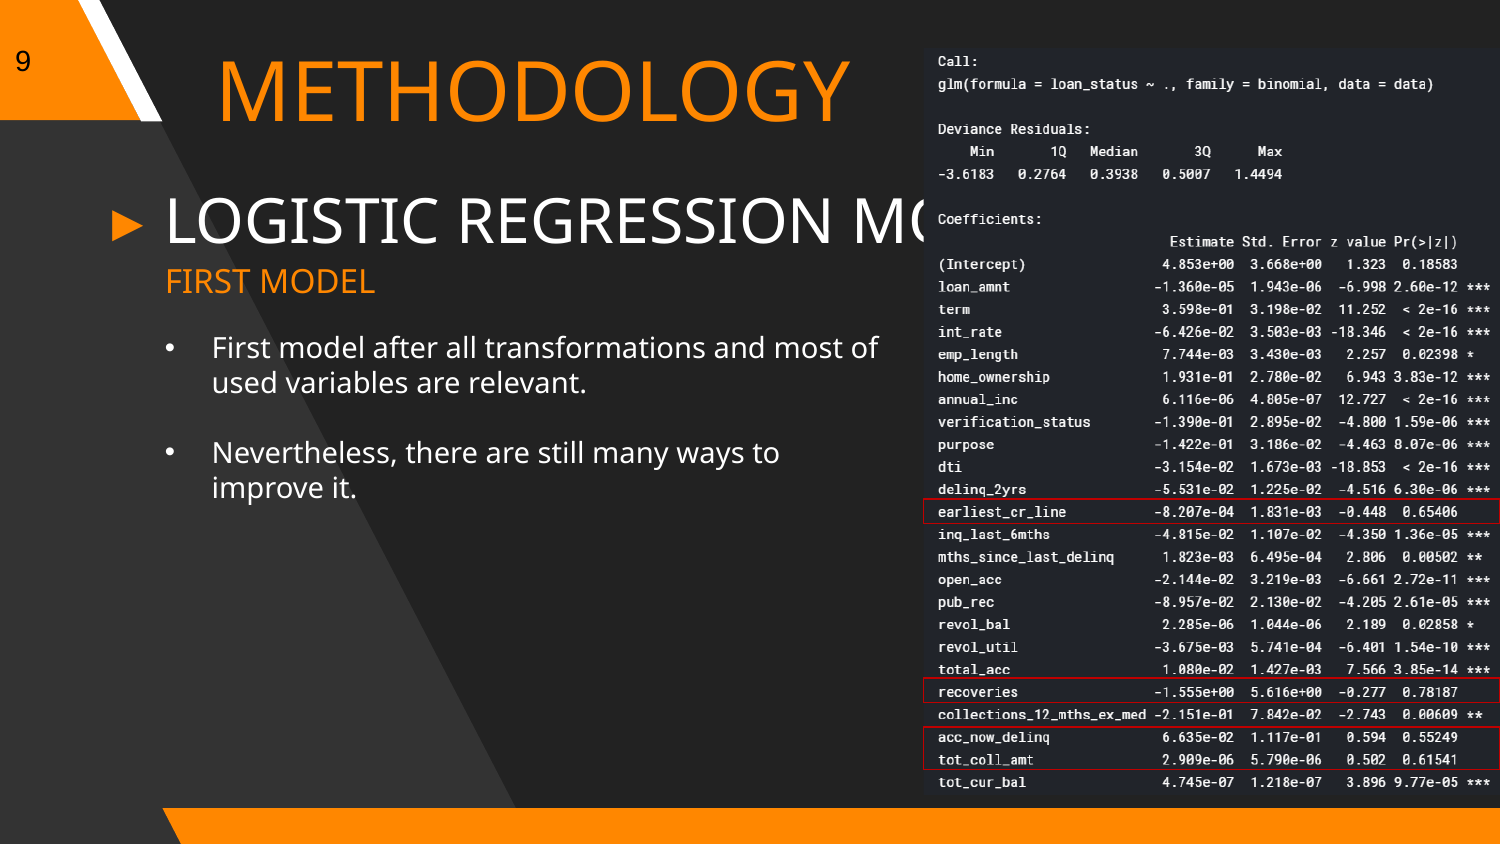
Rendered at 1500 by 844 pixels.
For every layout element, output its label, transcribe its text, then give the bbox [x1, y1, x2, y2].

text_box FIRST MODEL [150, 252, 744, 308]
text_box METHODOLOGY [200, 0, 1127, 166]
text_box LOGISTIC REGRESSION MODEL [97, 166, 918, 296]
picture [923, 48, 1500, 796]
slide_number 9 [0, 0, 98, 121]
text_box First model after all transformations and most of used variables are relevant. Nevertheless, there are still many ways to improve it. [149, 321, 895, 547]
